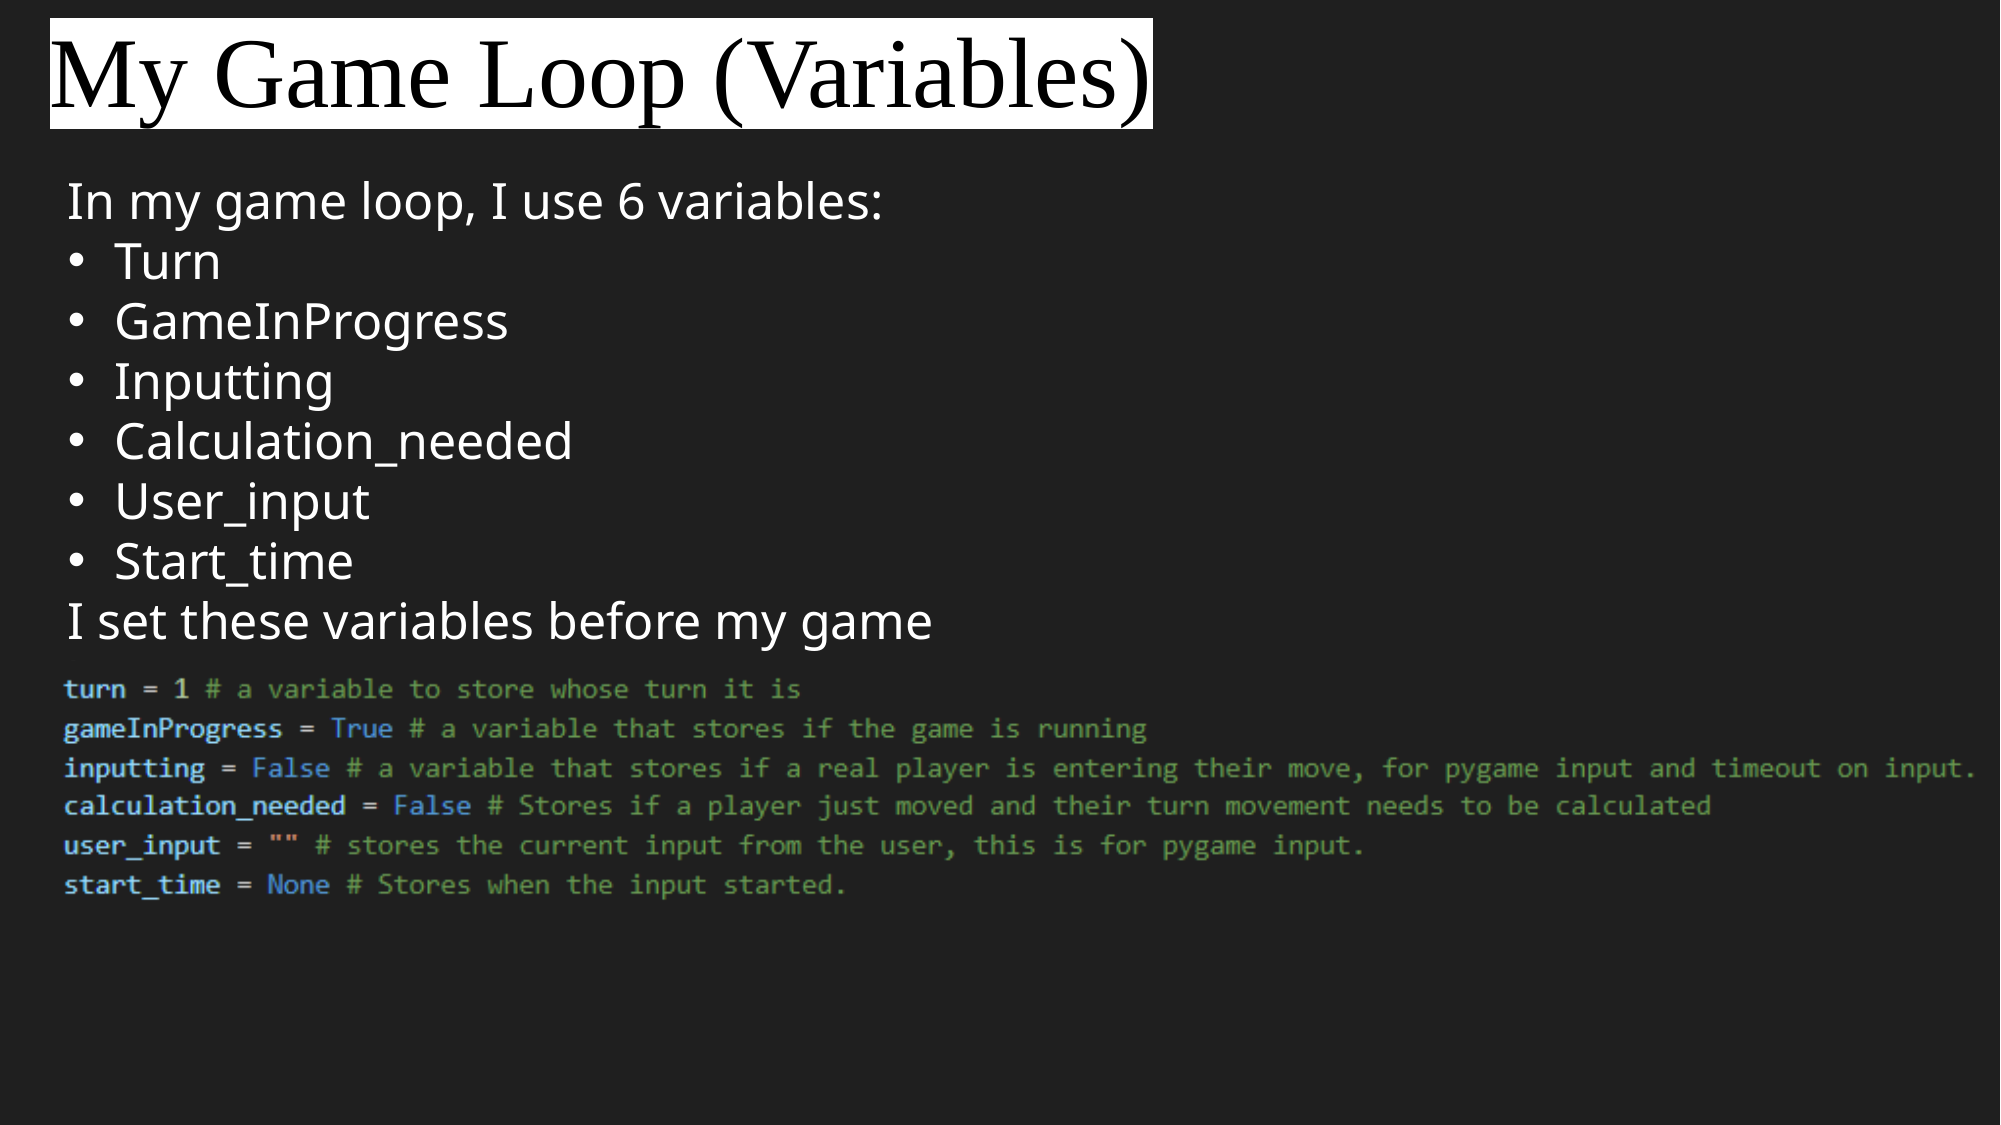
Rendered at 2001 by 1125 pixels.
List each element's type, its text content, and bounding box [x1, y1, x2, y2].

text_box In my game loop, I use 6 variables: Turn GameInProgress Inputting Calculation_needed User_input Start_time I set these variables before my game loop. [53, 161, 1035, 717]
picture [55, 661, 2000, 911]
text_box My Game Loop (Variables) [34, 0, 1563, 135]
